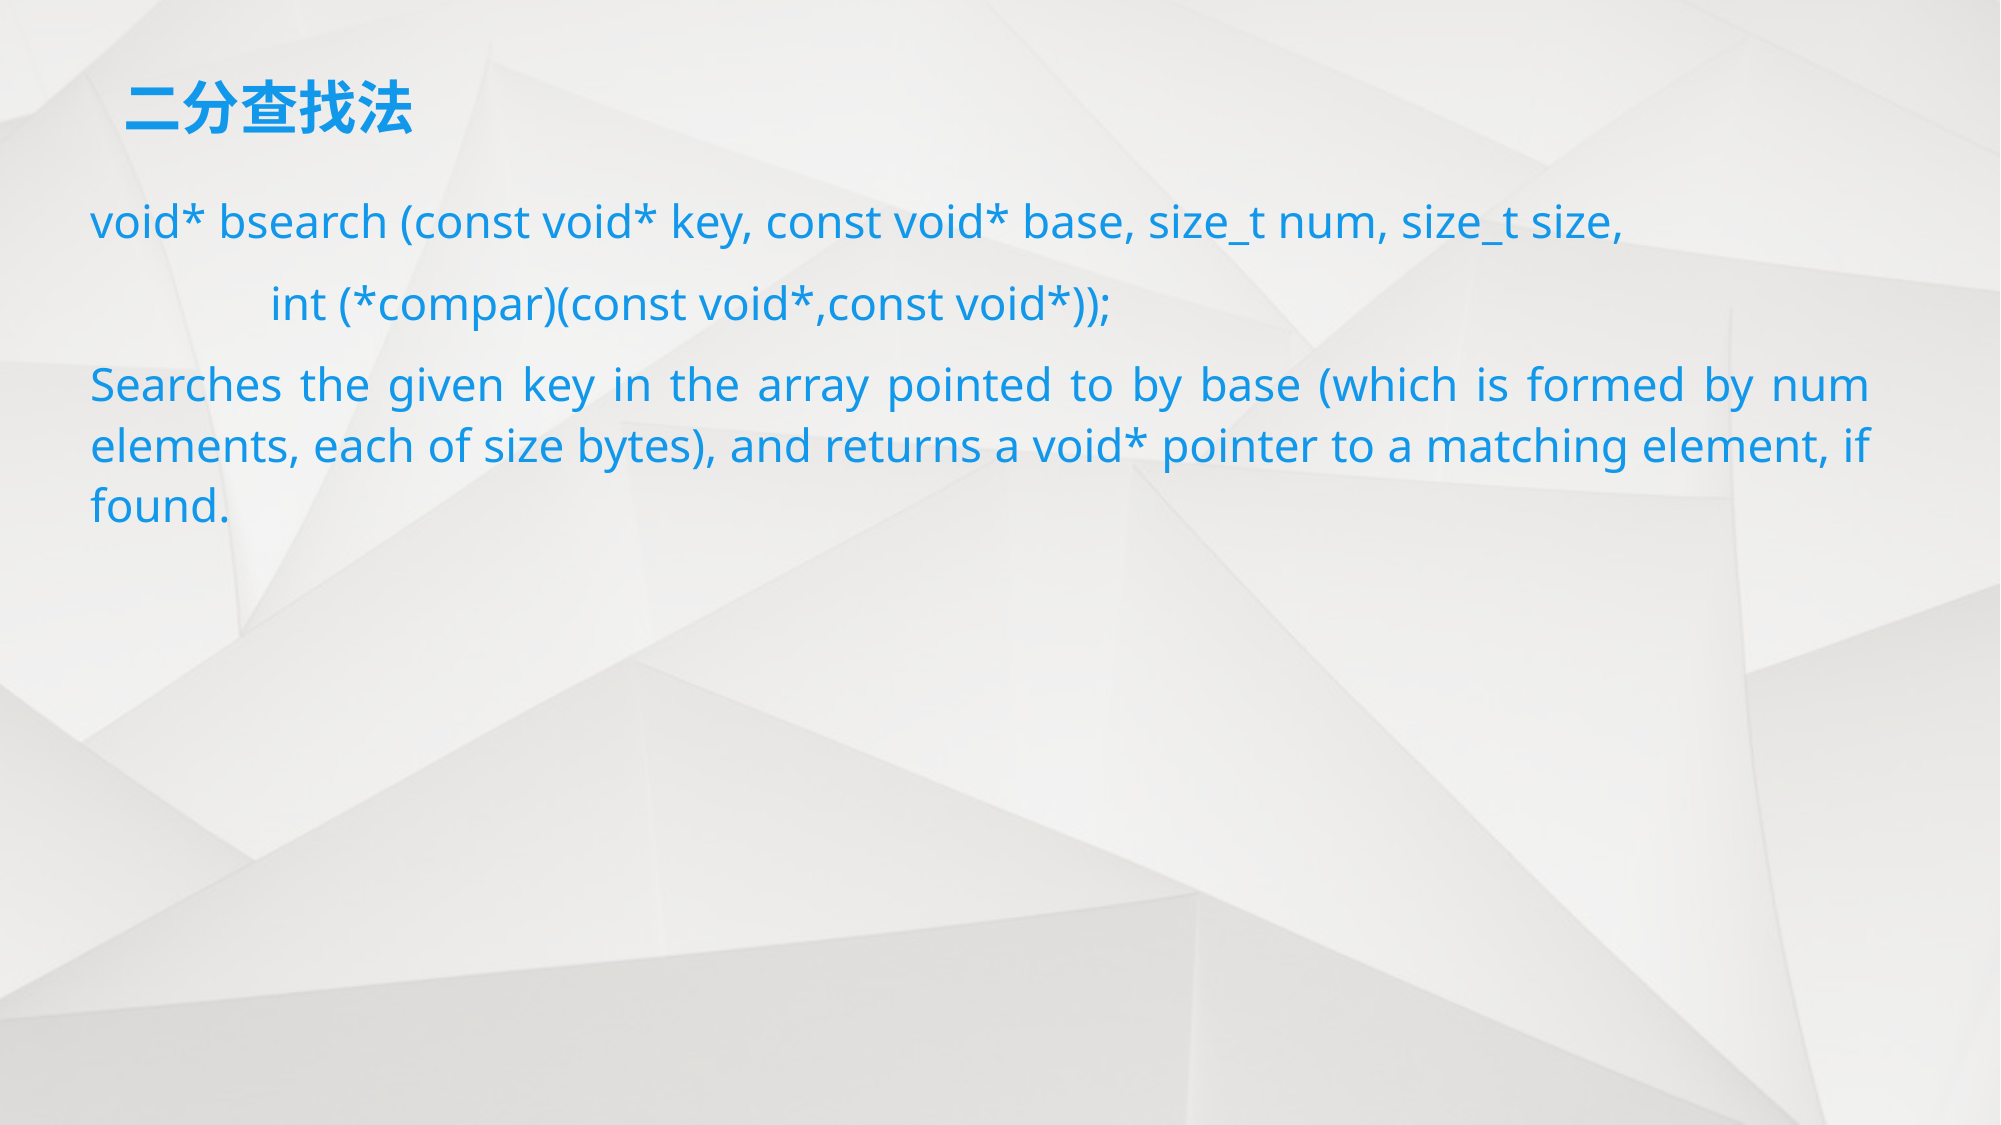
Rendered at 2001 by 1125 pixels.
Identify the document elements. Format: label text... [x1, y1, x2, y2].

text_box void* bsearch (const void* key, const void* base, size_t num, size_t size, int (*compar)(const void*,const void*)); Searches the given key in the array pointed to by base (which is formed by num elements, each of size bytes), and returns a void* pointer to a matching element, if found. [75, 179, 1887, 895]
title 二分查找法 [108, 34, 1887, 150]
